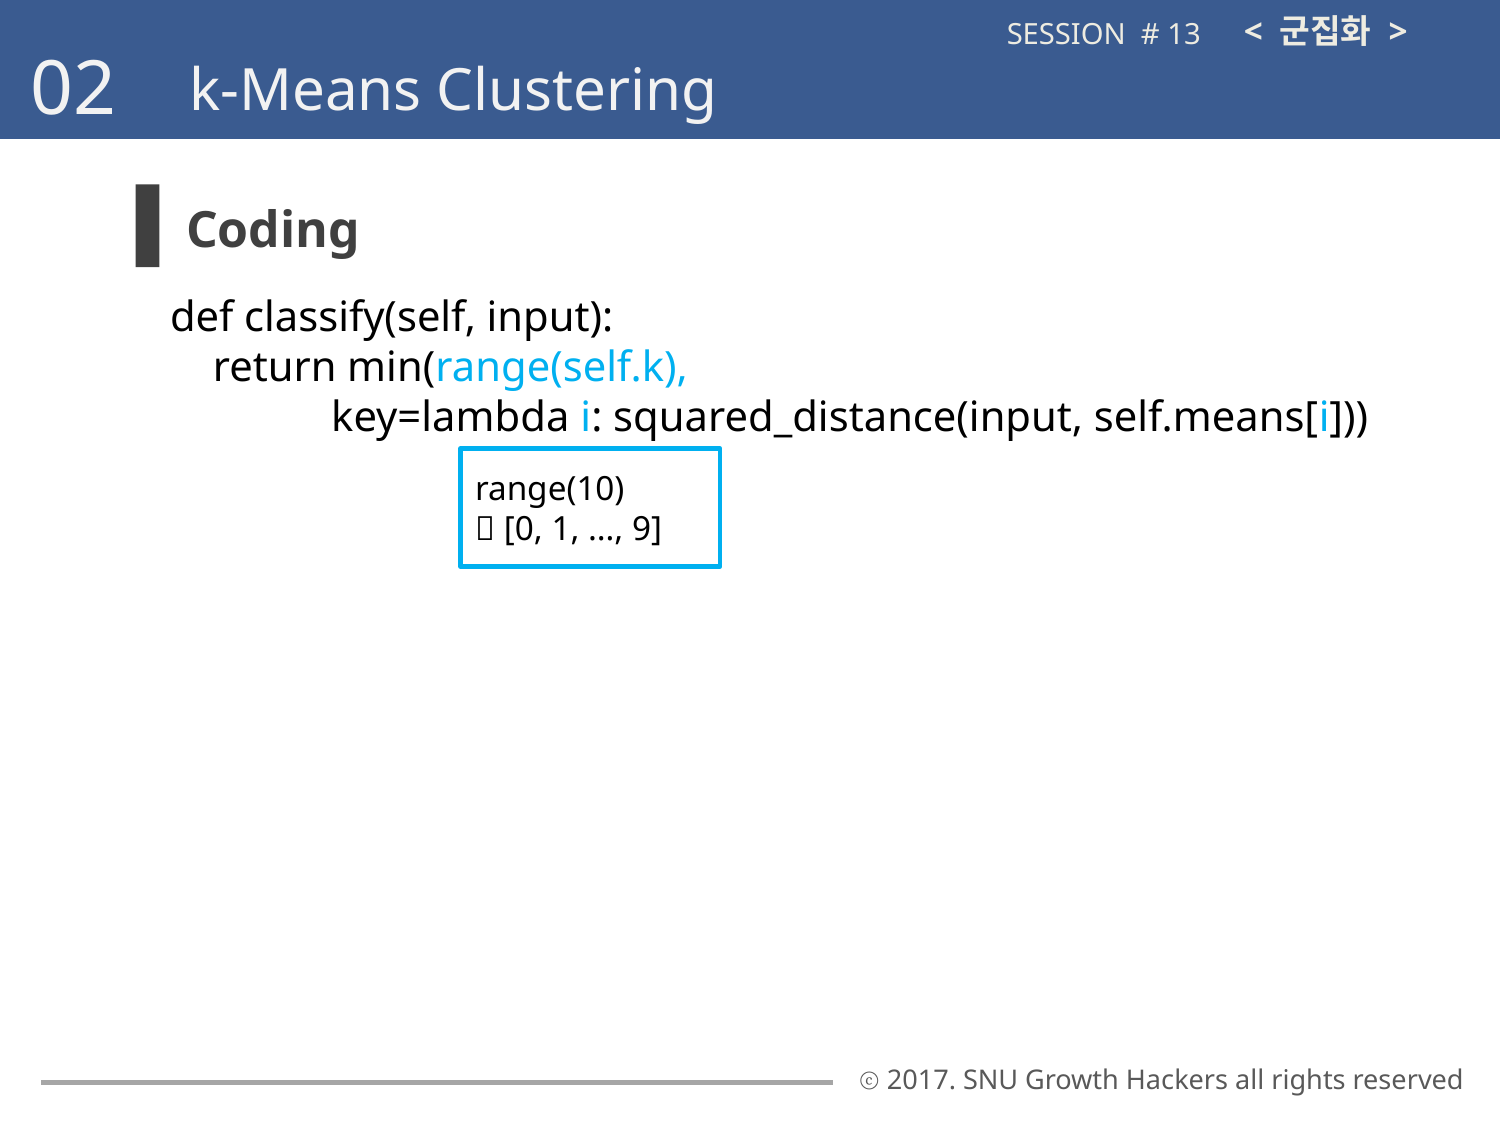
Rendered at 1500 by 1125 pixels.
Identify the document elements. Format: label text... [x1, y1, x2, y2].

text_box range(10)  [0, 1, …, 9] [458, 446, 722, 569]
text_box [134, 182, 161, 269]
text_box [0, 0, 1500, 139]
text_box def classify(self, input): return min(range(self.k), key=lambda i: squared_distance(input, self.means[i])) [112, 281, 1430, 447]
text_box 02 [15, 32, 132, 138]
text_box SESSION # 13 [992, 7, 1224, 58]
text_box k-Means Clustering [175, 44, 733, 130]
text_box ⓒ 2017. SNU Growth Hackers all rights reserved [844, 1055, 1495, 1103]
text_box < 군집화 > [1229, 2, 1423, 58]
text_box Coding [171, 189, 750, 265]
